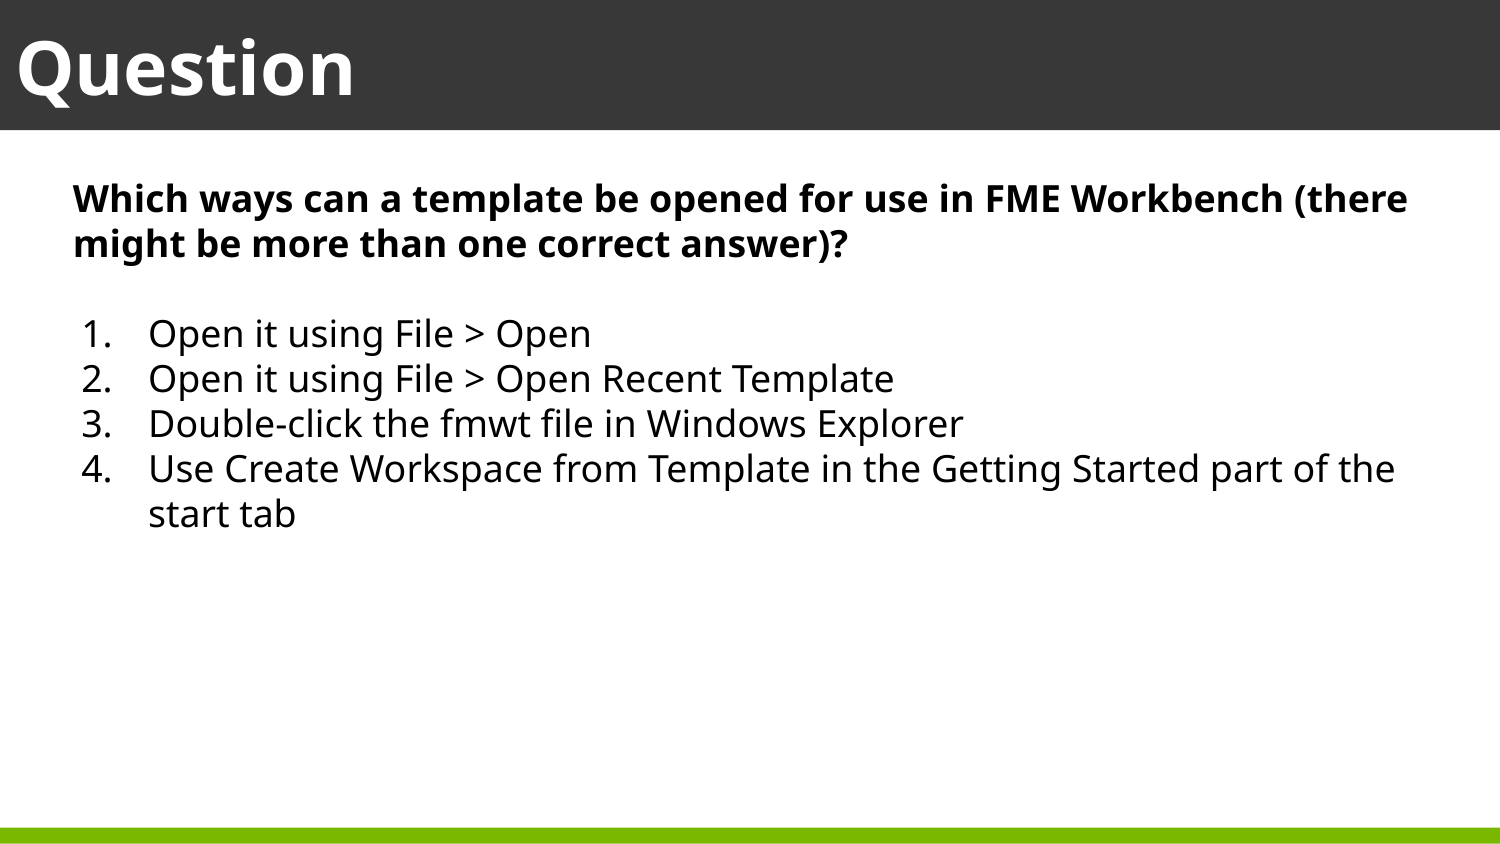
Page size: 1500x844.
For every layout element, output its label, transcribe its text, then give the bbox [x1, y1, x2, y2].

text_box Question [1492, 0, 1500, 131]
text_box [0, 0, 1492, 834]
text_box [1091, 834, 1123, 844]
